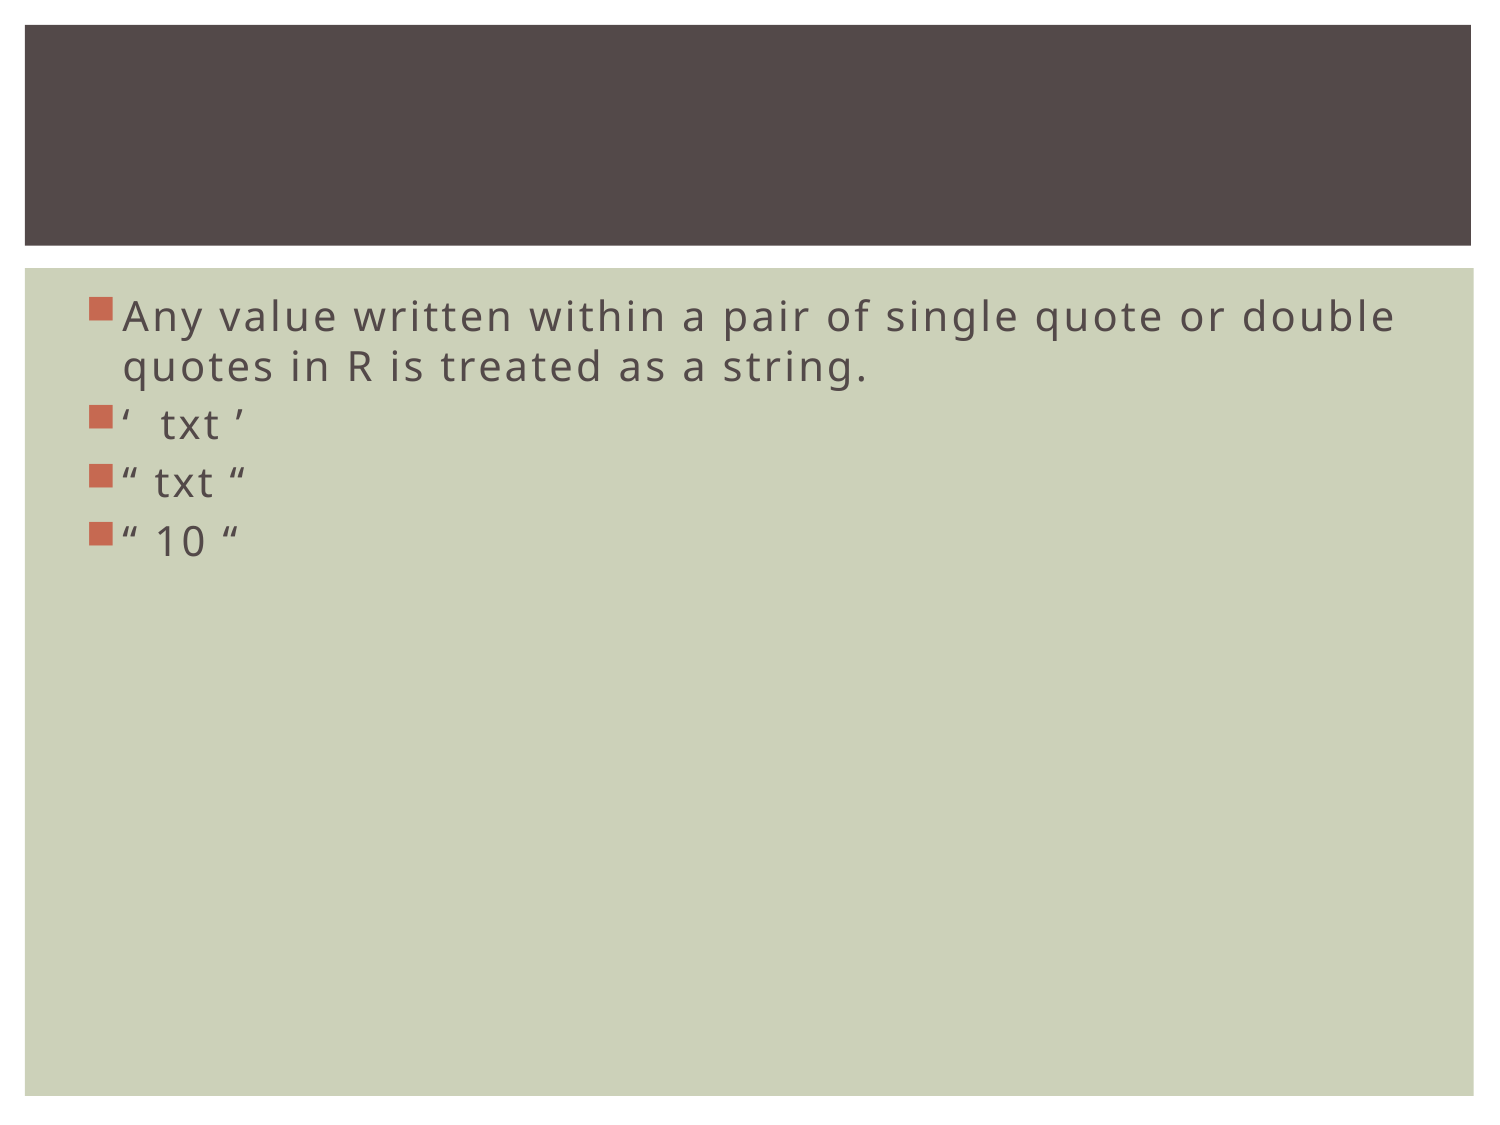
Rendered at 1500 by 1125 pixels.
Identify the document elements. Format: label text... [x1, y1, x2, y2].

list Any value written within a pair of single quote or double quotes in R is treated as a string. ‘ txt ’ “ txt “ “ 10 “ [62, 281, 1442, 1005]
